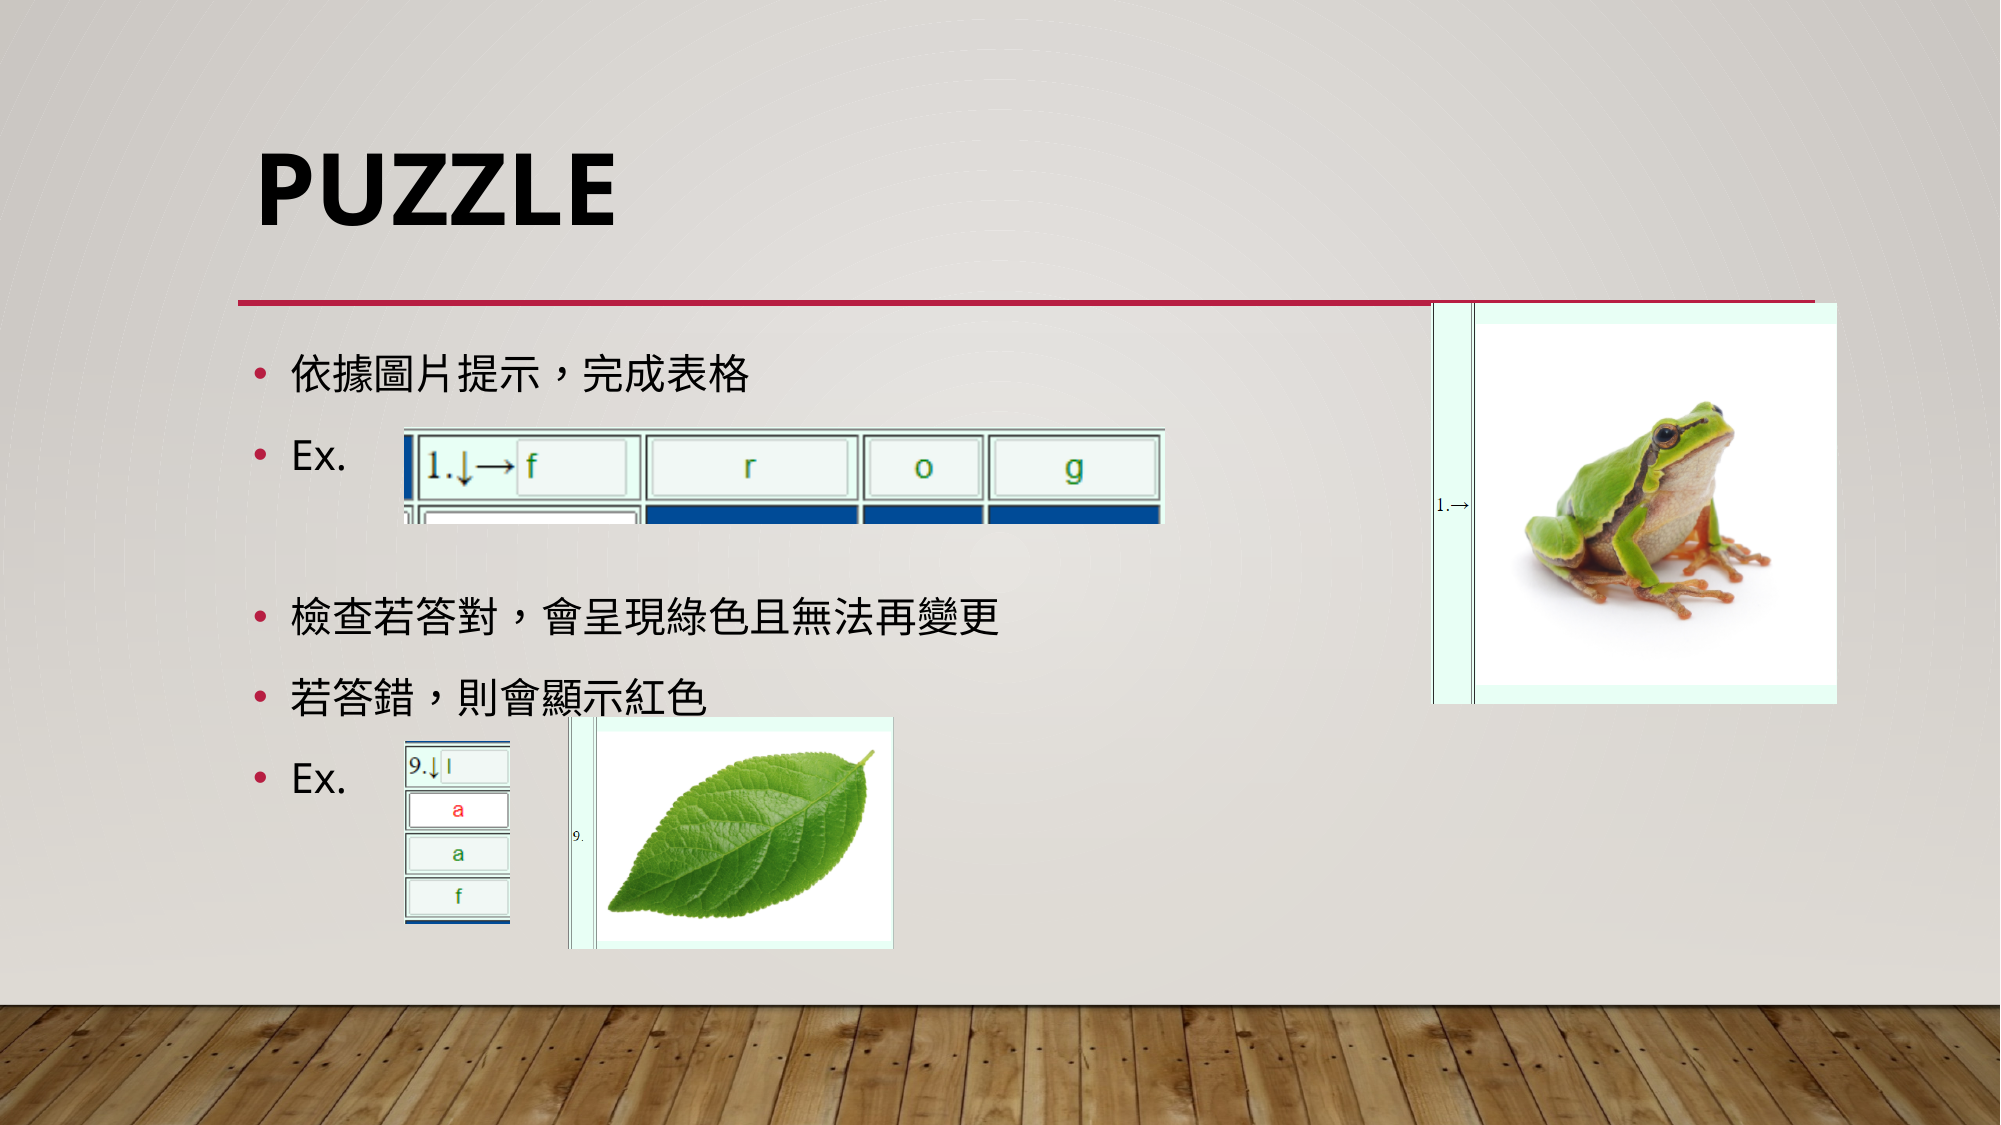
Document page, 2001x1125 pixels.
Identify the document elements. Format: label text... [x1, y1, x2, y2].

list 依據圖片提示，完成表格 Ex. 檢查若答對，會呈現綠色且無法再變更 若答錯，則會顯示紅色 Ex. [238, 330, 1814, 897]
picture [404, 426, 1166, 524]
picture [1431, 303, 1838, 704]
picture [568, 716, 894, 949]
title PUZZLE [238, 131, 1814, 305]
picture [0, 1005, 2000, 1125]
picture [404, 741, 511, 924]
